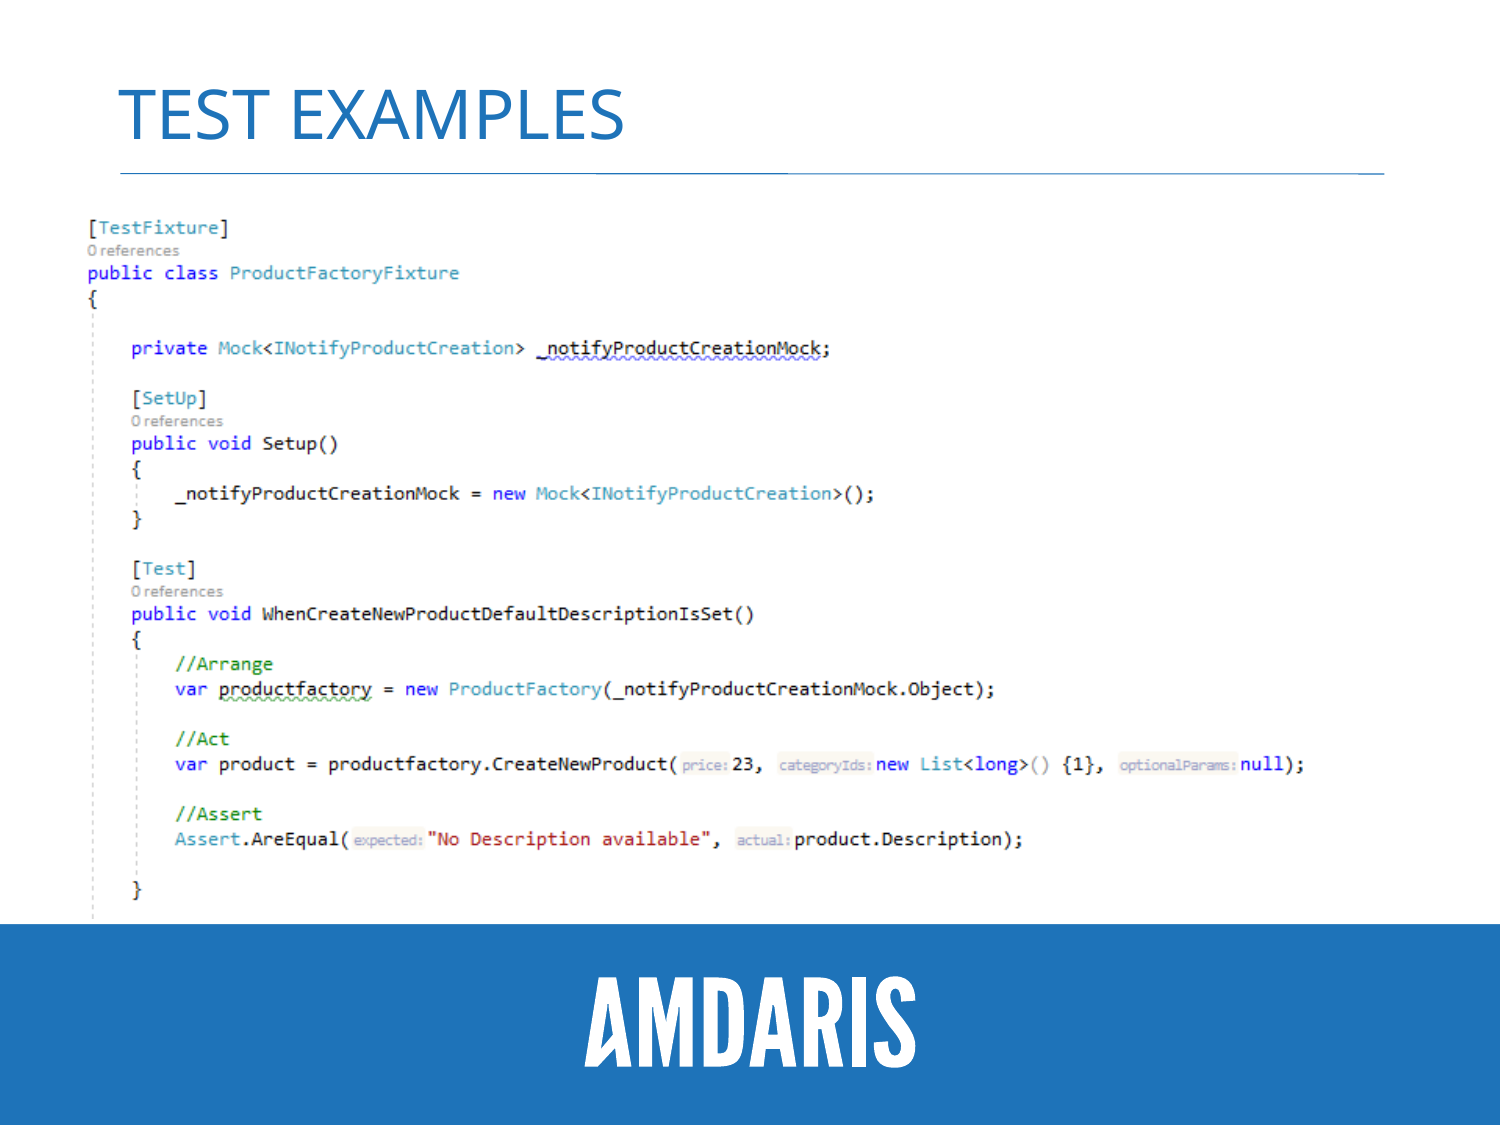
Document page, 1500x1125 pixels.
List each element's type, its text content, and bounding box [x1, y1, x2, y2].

picture [72, 206, 1428, 919]
title Test Examples [103, 59, 1397, 175]
